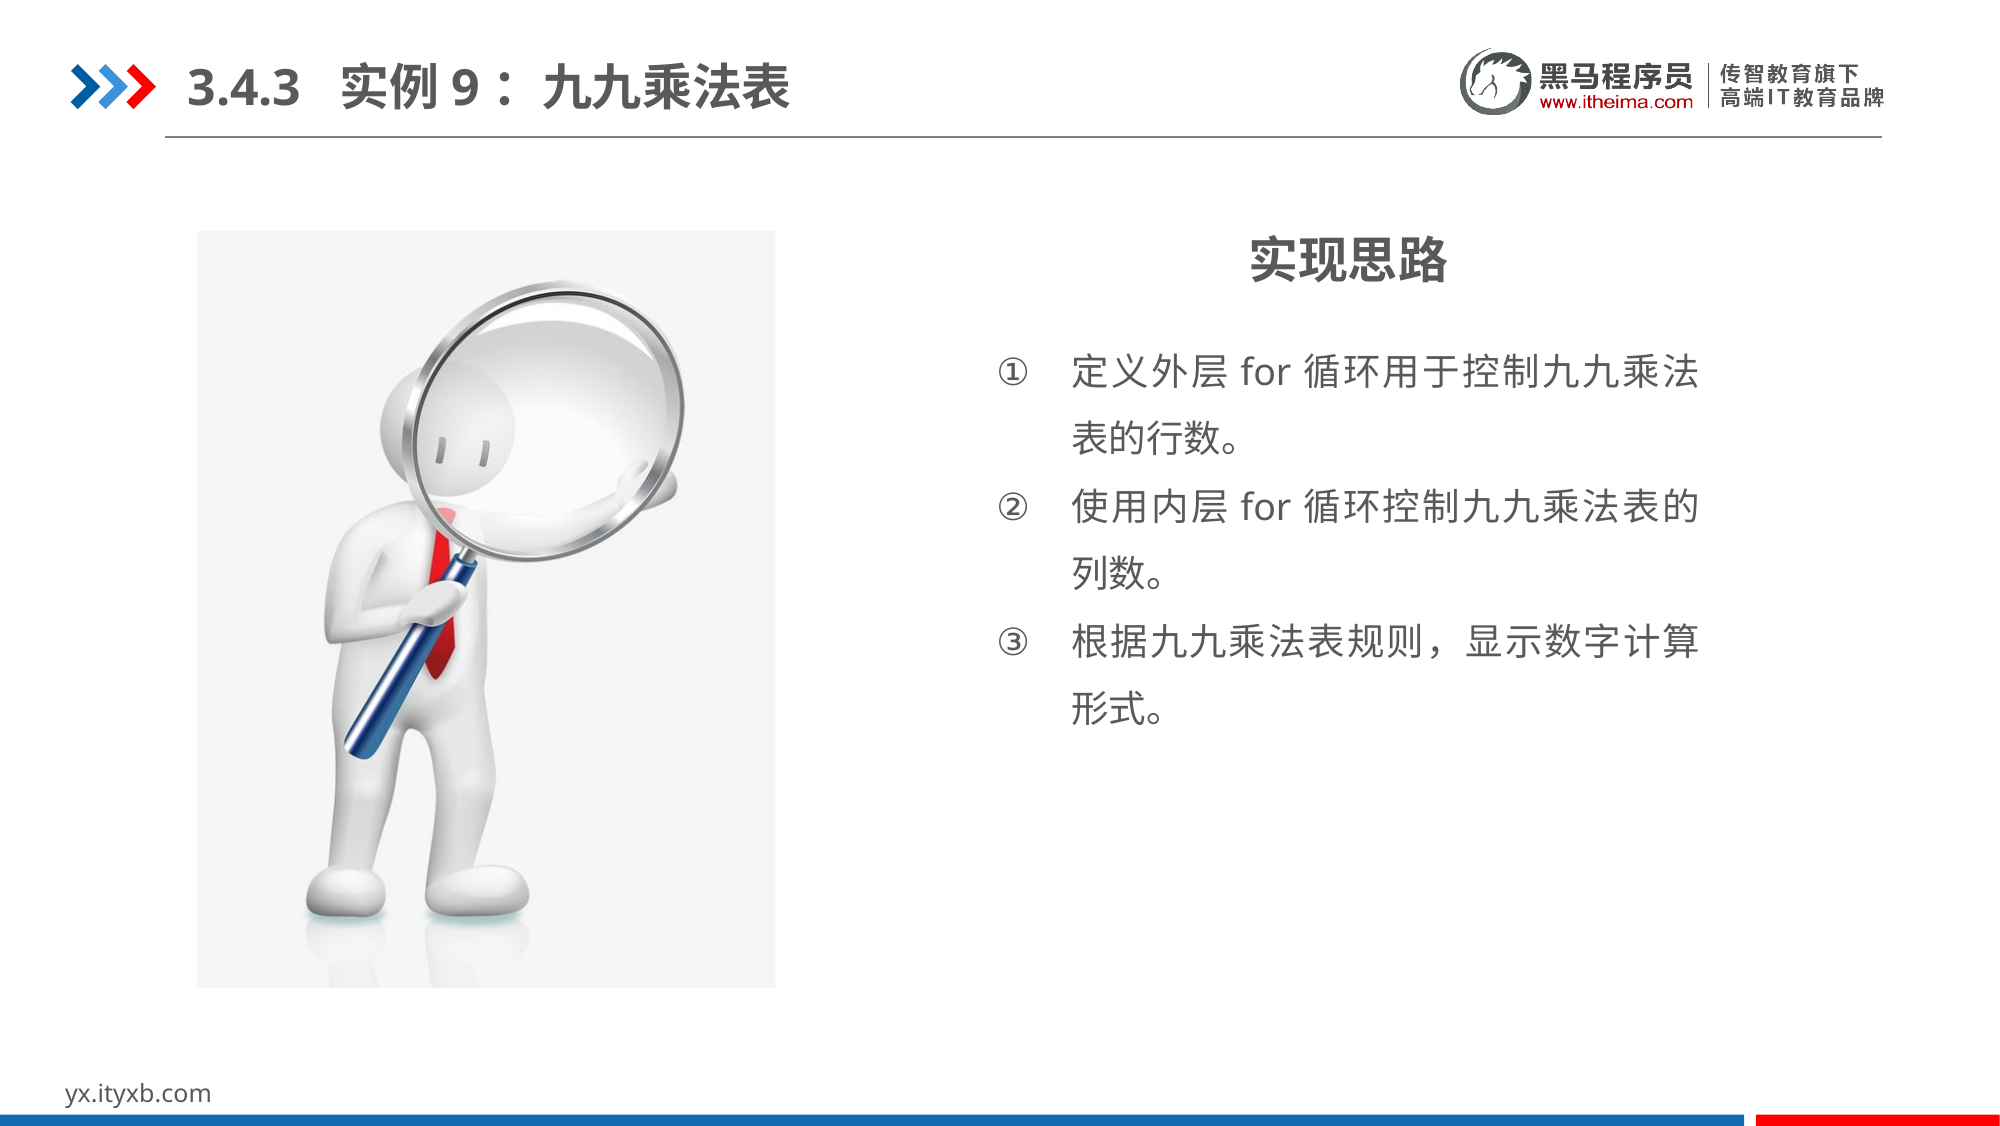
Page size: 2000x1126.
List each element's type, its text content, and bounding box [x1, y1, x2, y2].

text_box 3.4.3 实例9：九九乘法表 [187, 43, 989, 127]
picture [196, 231, 776, 989]
text_box 实现思路 [1233, 220, 1464, 296]
picture [1460, 48, 1887, 115]
text_box 定义外层for循环用于控制九九乘法表的行数。 使用内层for循环控制九九乘法表的列数。 根据九九乘法表规则，显示数字计算形式。 [976, 315, 1721, 741]
